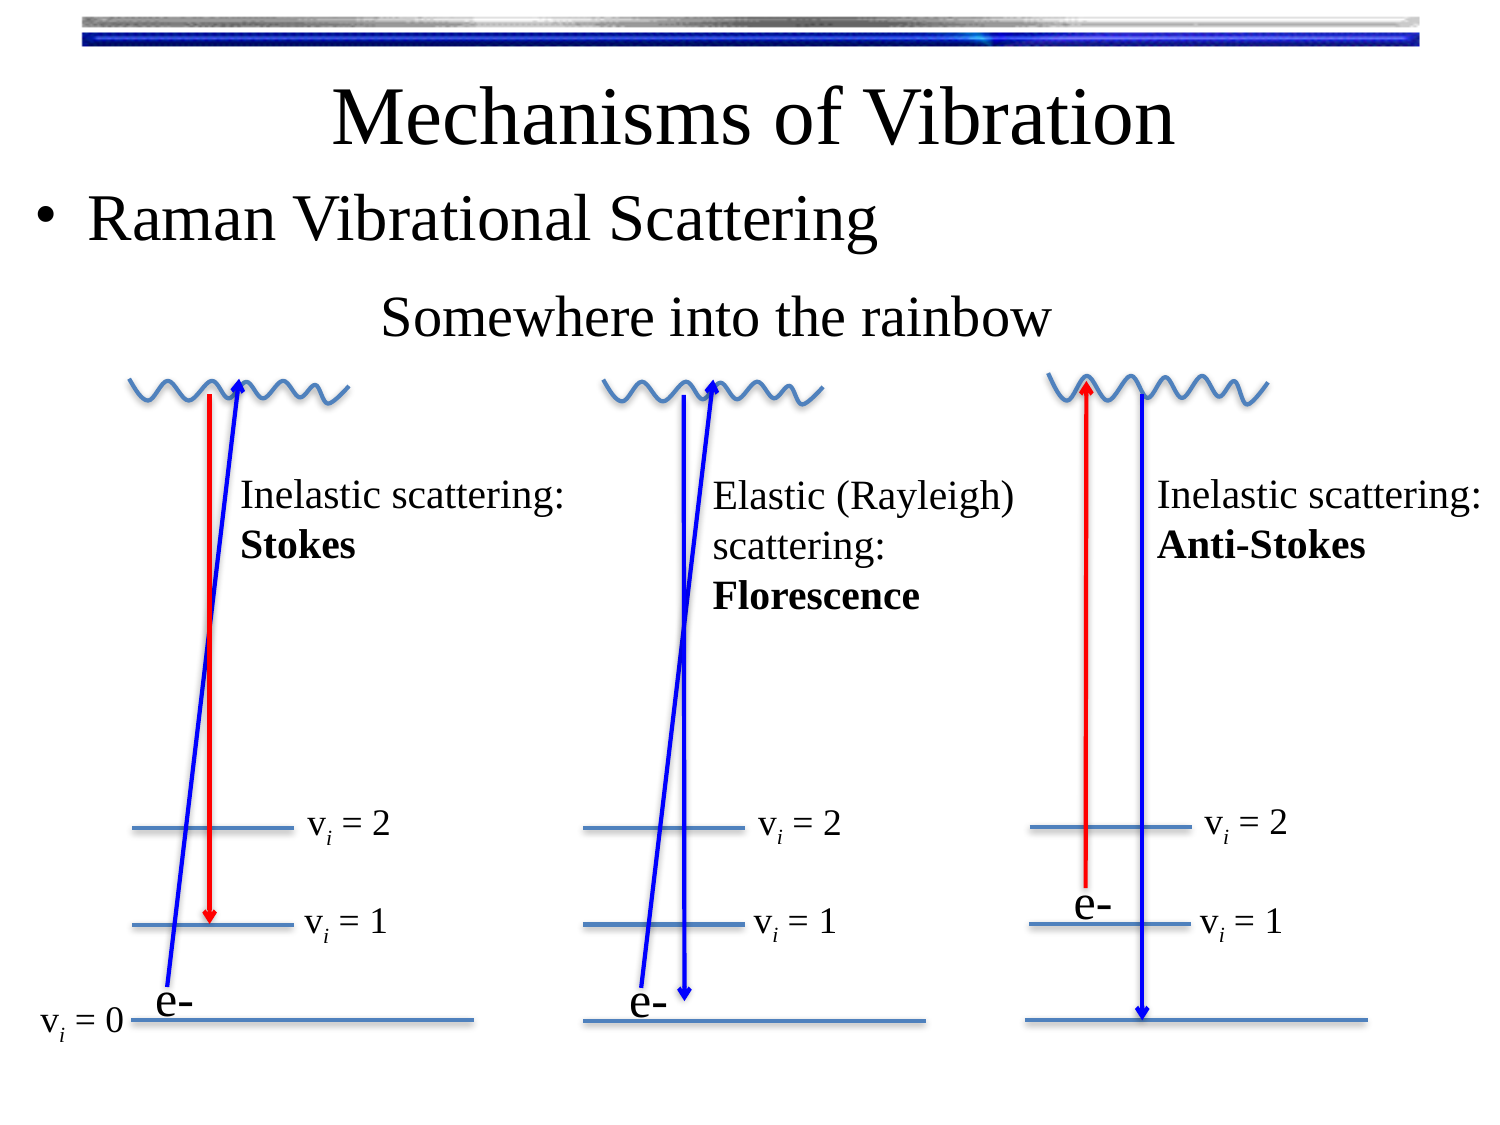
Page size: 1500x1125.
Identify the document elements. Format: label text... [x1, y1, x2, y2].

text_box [173, 790, 409, 950]
text_box [127, 377, 230, 403]
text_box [131, 790, 161, 950]
text_box Raman Vibrational Scattering [16, 173, 1442, 262]
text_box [1028, 789, 1137, 949]
text_box vi = 0 [25, 987, 140, 1054]
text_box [582, 790, 635, 950]
text_box Somewhere into the rainbow [365, 270, 1068, 356]
text_box [601, 378, 706, 404]
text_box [647, 790, 678, 950]
text_box [242, 378, 351, 406]
text_box Inelastic scattering: Anti-Stokes [1149, 459, 1500, 575]
text_box [1046, 372, 1270, 407]
text_box e- [614, 1030, 684, 1035]
text_box Inelastic scattering: Stokes [225, 459, 581, 574]
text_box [1146, 789, 1306, 949]
text_box e- [140, 1029, 210, 1034]
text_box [689, 790, 860, 950]
text_box Mechanisms of Vibration [17, 19, 1492, 204]
text_box [717, 379, 825, 407]
text_box e- [140, 959, 210, 1019]
text_box Elastic (Rayleigh) scattering: Florescence [697, 460, 1049, 625]
picture [79, 12, 1426, 52]
text_box e- [614, 959, 684, 1020]
